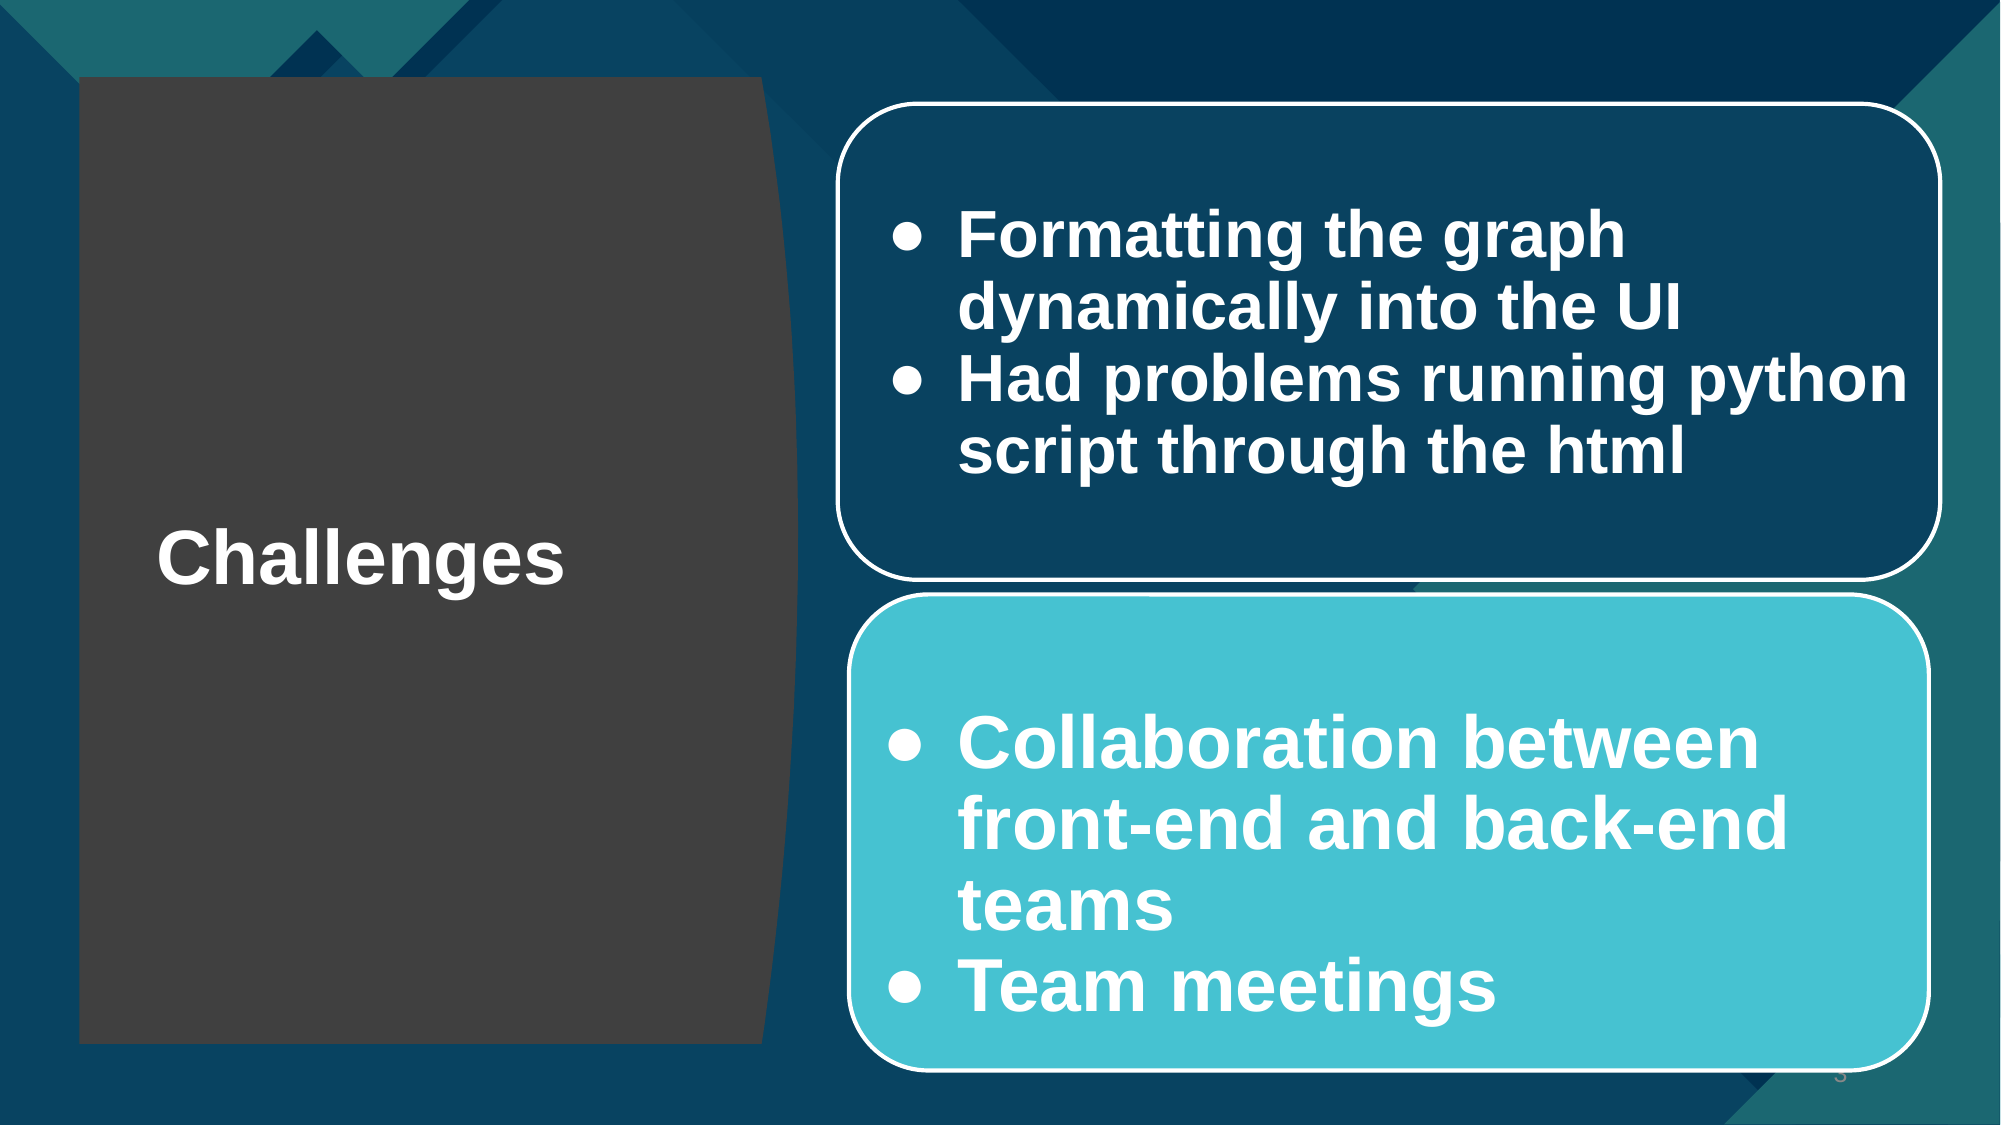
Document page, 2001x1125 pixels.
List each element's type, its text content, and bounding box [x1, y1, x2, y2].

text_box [837, 103, 1941, 1125]
text_box [79, 77, 799, 1044]
title Challenges [141, 166, 702, 953]
picture [830, 159, 837, 1125]
